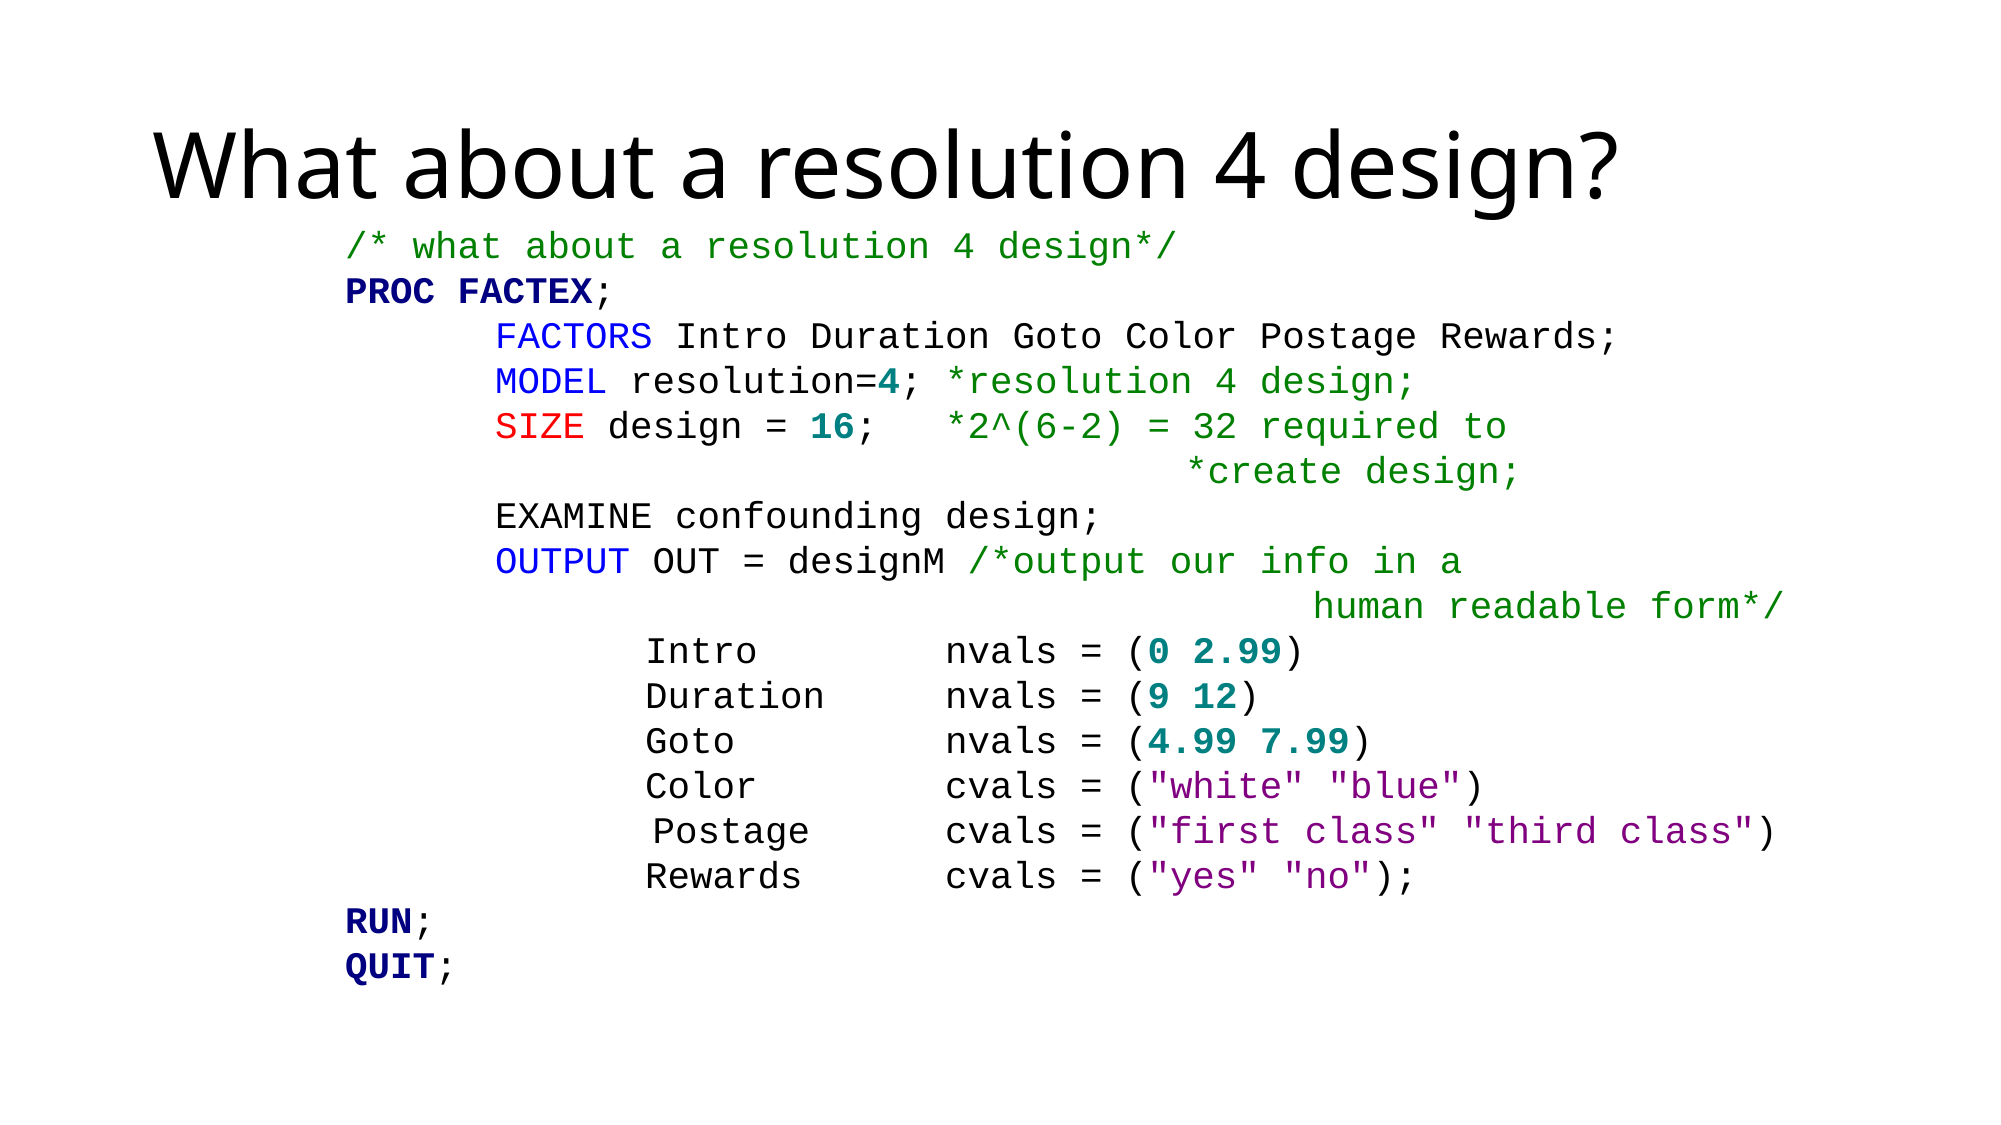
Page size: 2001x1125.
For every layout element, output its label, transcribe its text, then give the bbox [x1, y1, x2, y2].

title What about a resolution 4 design? [137, 59, 1863, 278]
text_box /* what about a resolution 4 design*/ PROC FACTEX; FACTORS Intro Duration Goto Color Postage Rewards; MODEL resolution=4; *resolution 4 design; SIZE design = 16; *2^(6-2) = 32 required to *create design; EXAMINE confounding design; OUTPUT OUT = designM /*output our info in a human readable form*/ Intro nvals = (0 2.99) Duration nvals = (9 12) Goto nvals = (4.99 7.99) Color cvals = ("white" "blue") Postage cvals = ("first class" "third class") Rewards cvals = ("yes" "no"); RUN; QUIT; [330, 168, 1878, 994]
